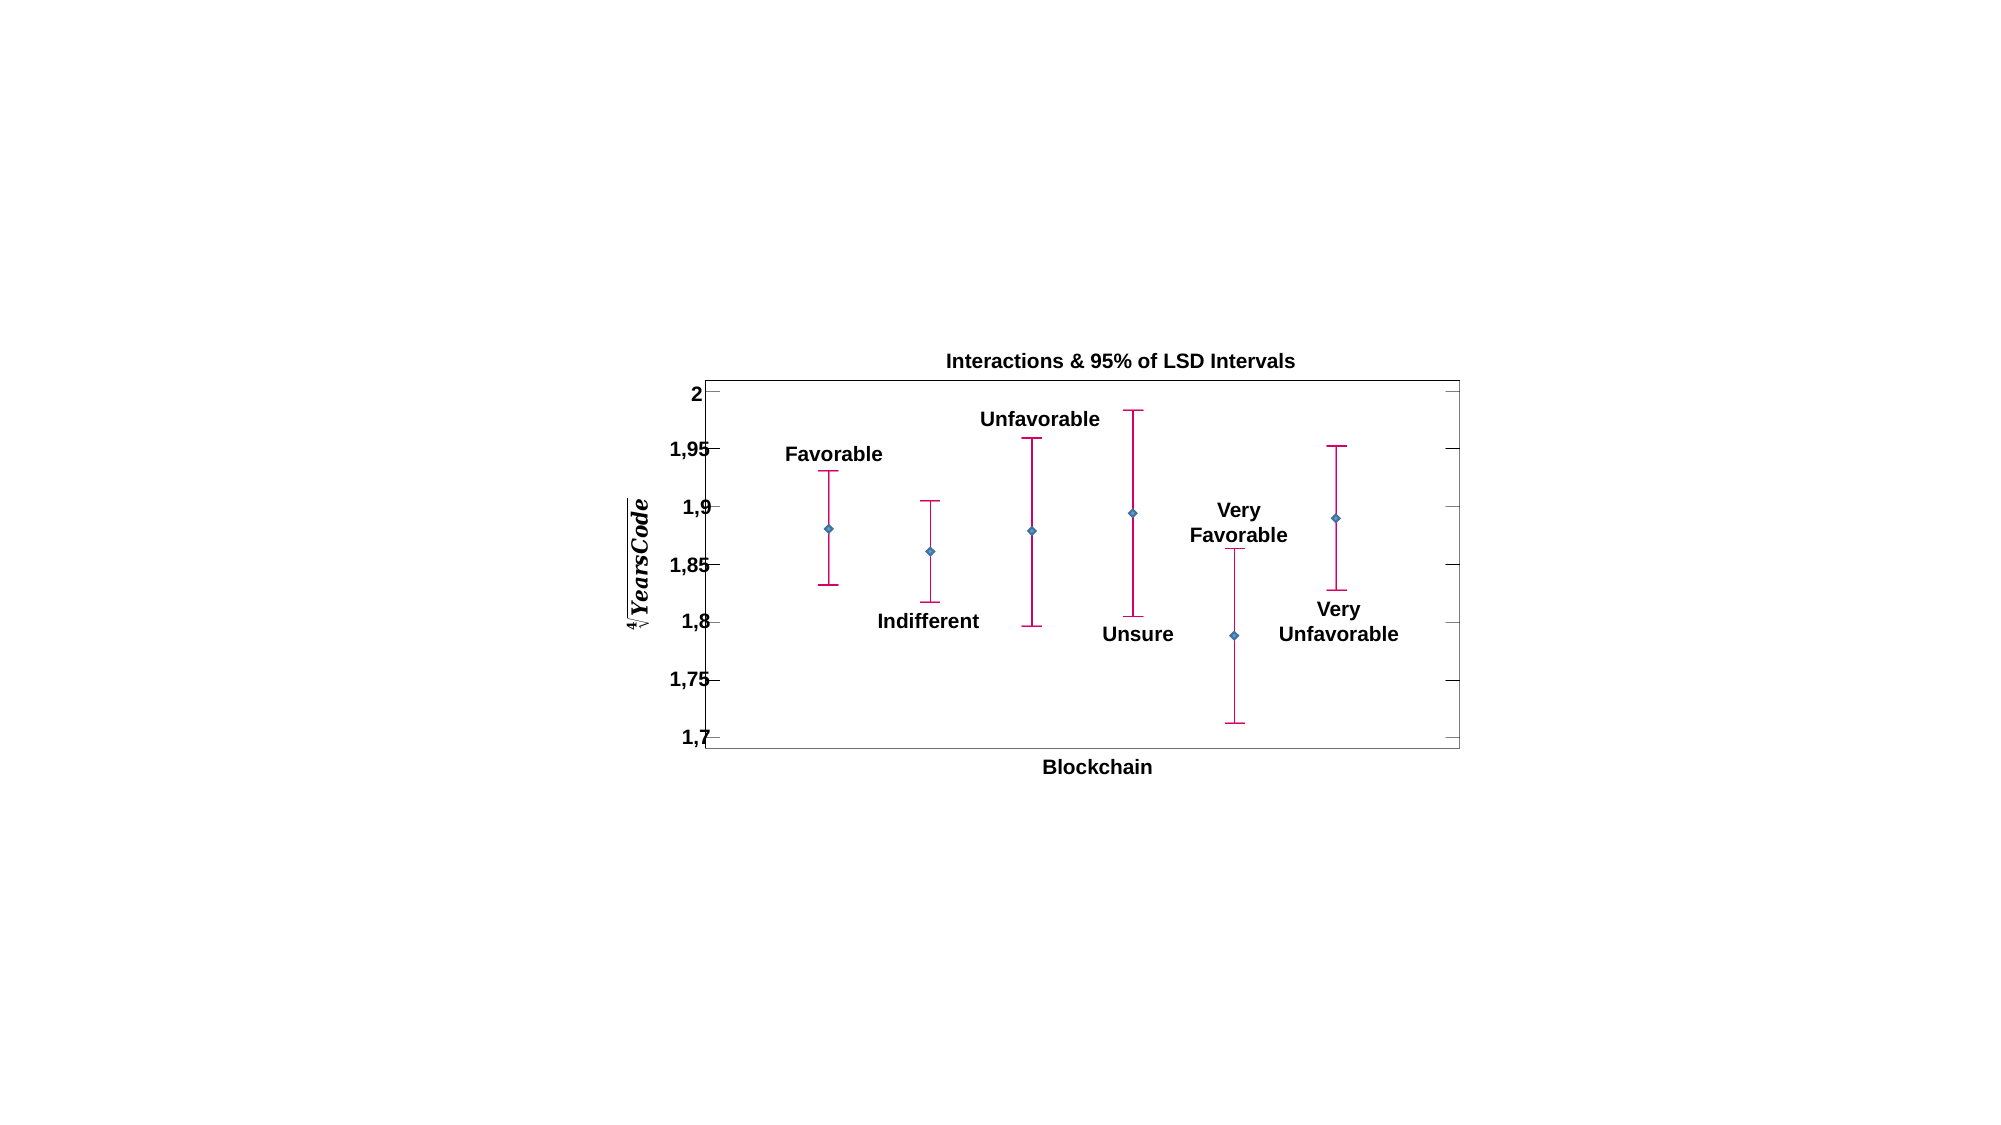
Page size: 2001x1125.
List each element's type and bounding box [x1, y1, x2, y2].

text_box [624, 347, 1400, 782]
picture [1400, 380, 1460, 749]
